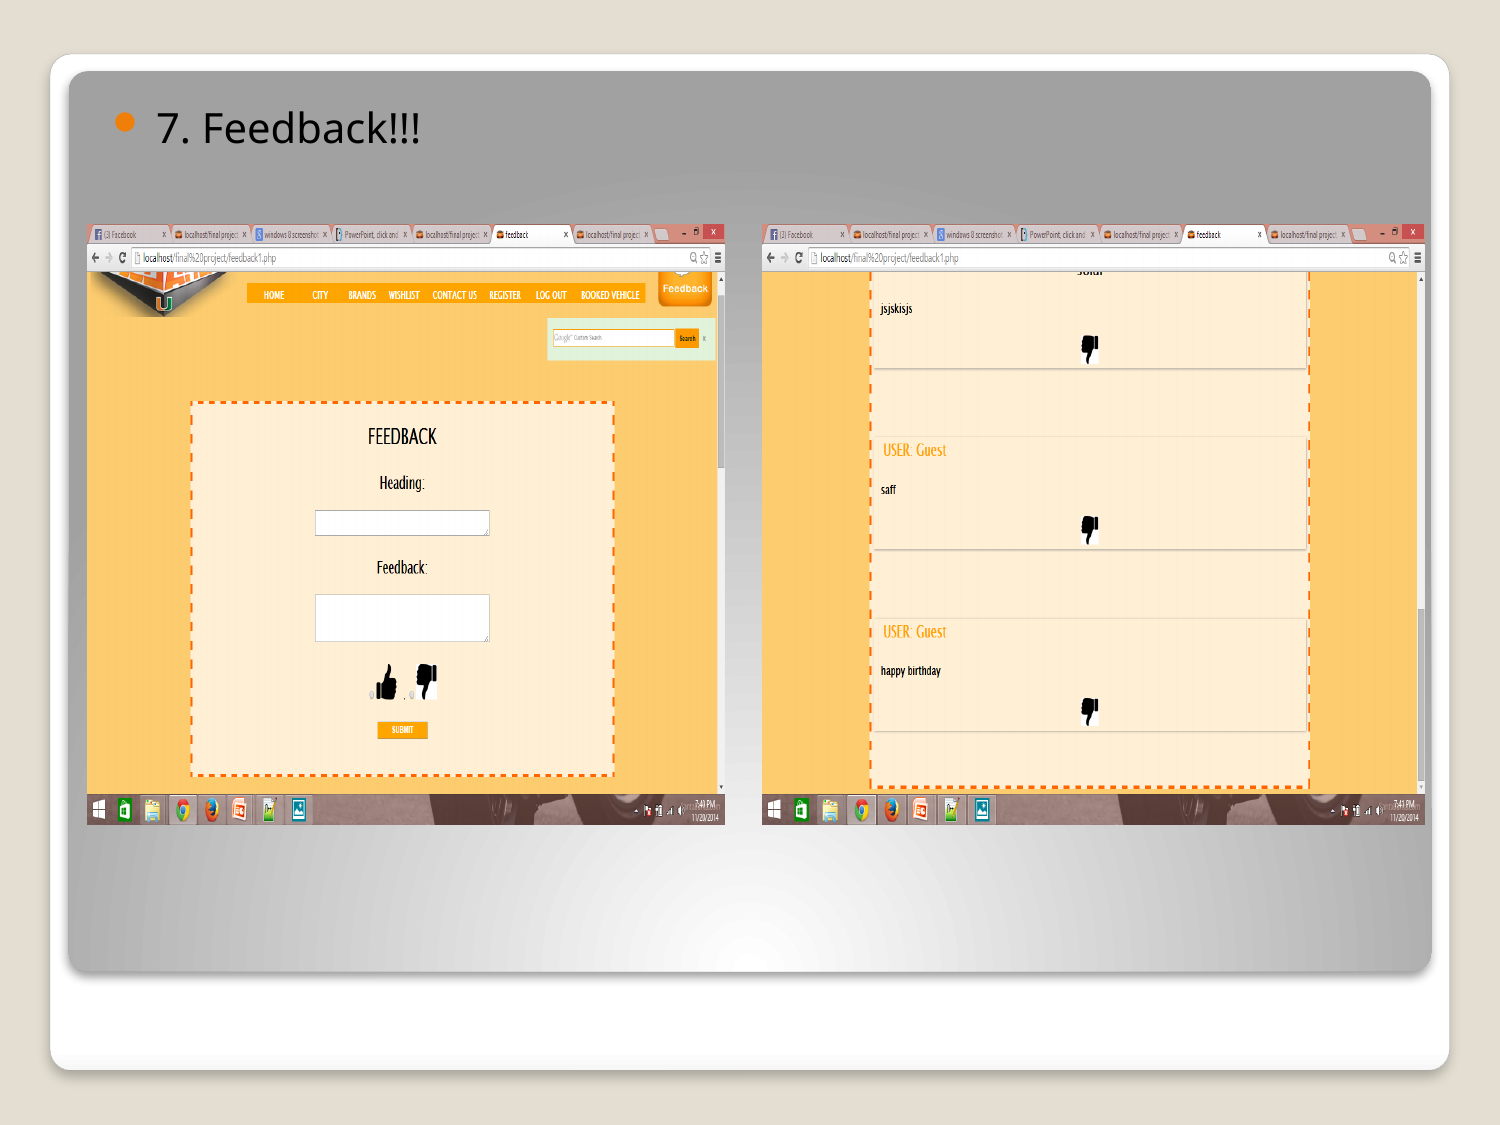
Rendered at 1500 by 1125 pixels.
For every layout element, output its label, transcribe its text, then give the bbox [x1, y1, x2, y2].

list 7. Feedback!!! [82, 86, 1425, 774]
picture [762, 224, 1426, 826]
picture [87, 224, 726, 826]
